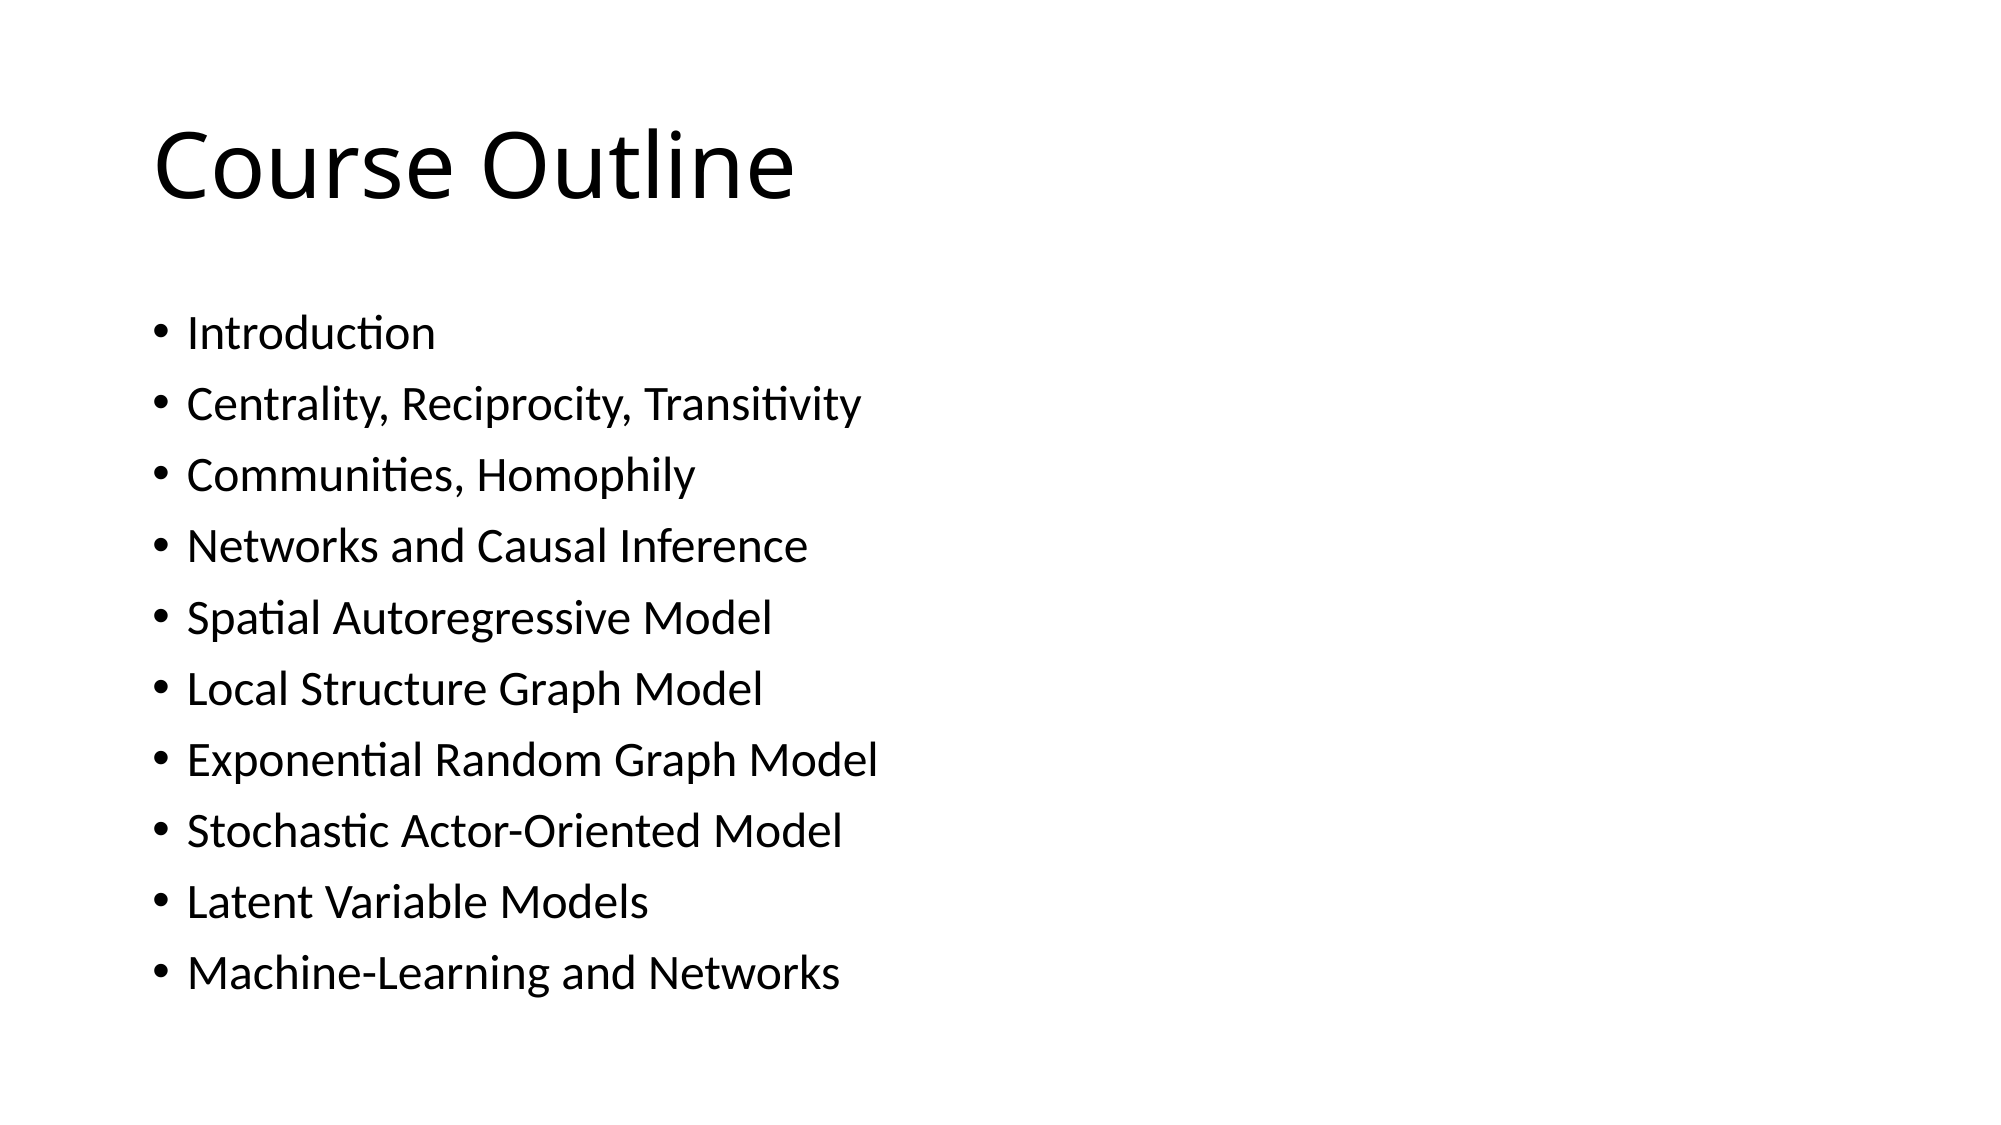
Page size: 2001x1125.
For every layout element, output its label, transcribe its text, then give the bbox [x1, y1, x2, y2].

title Course Outline [137, 59, 1863, 278]
list Introduction Centrality, Reciprocity, Transitivity Communities, Homophily Networks and Causal Inference Spatial Autoregressive Model Local Structure Graph Model Exponential Random Graph Model Stochastic Actor-Oriented Model Latent Variable Models Machine-Learning and Networks [137, 299, 1863, 1014]
